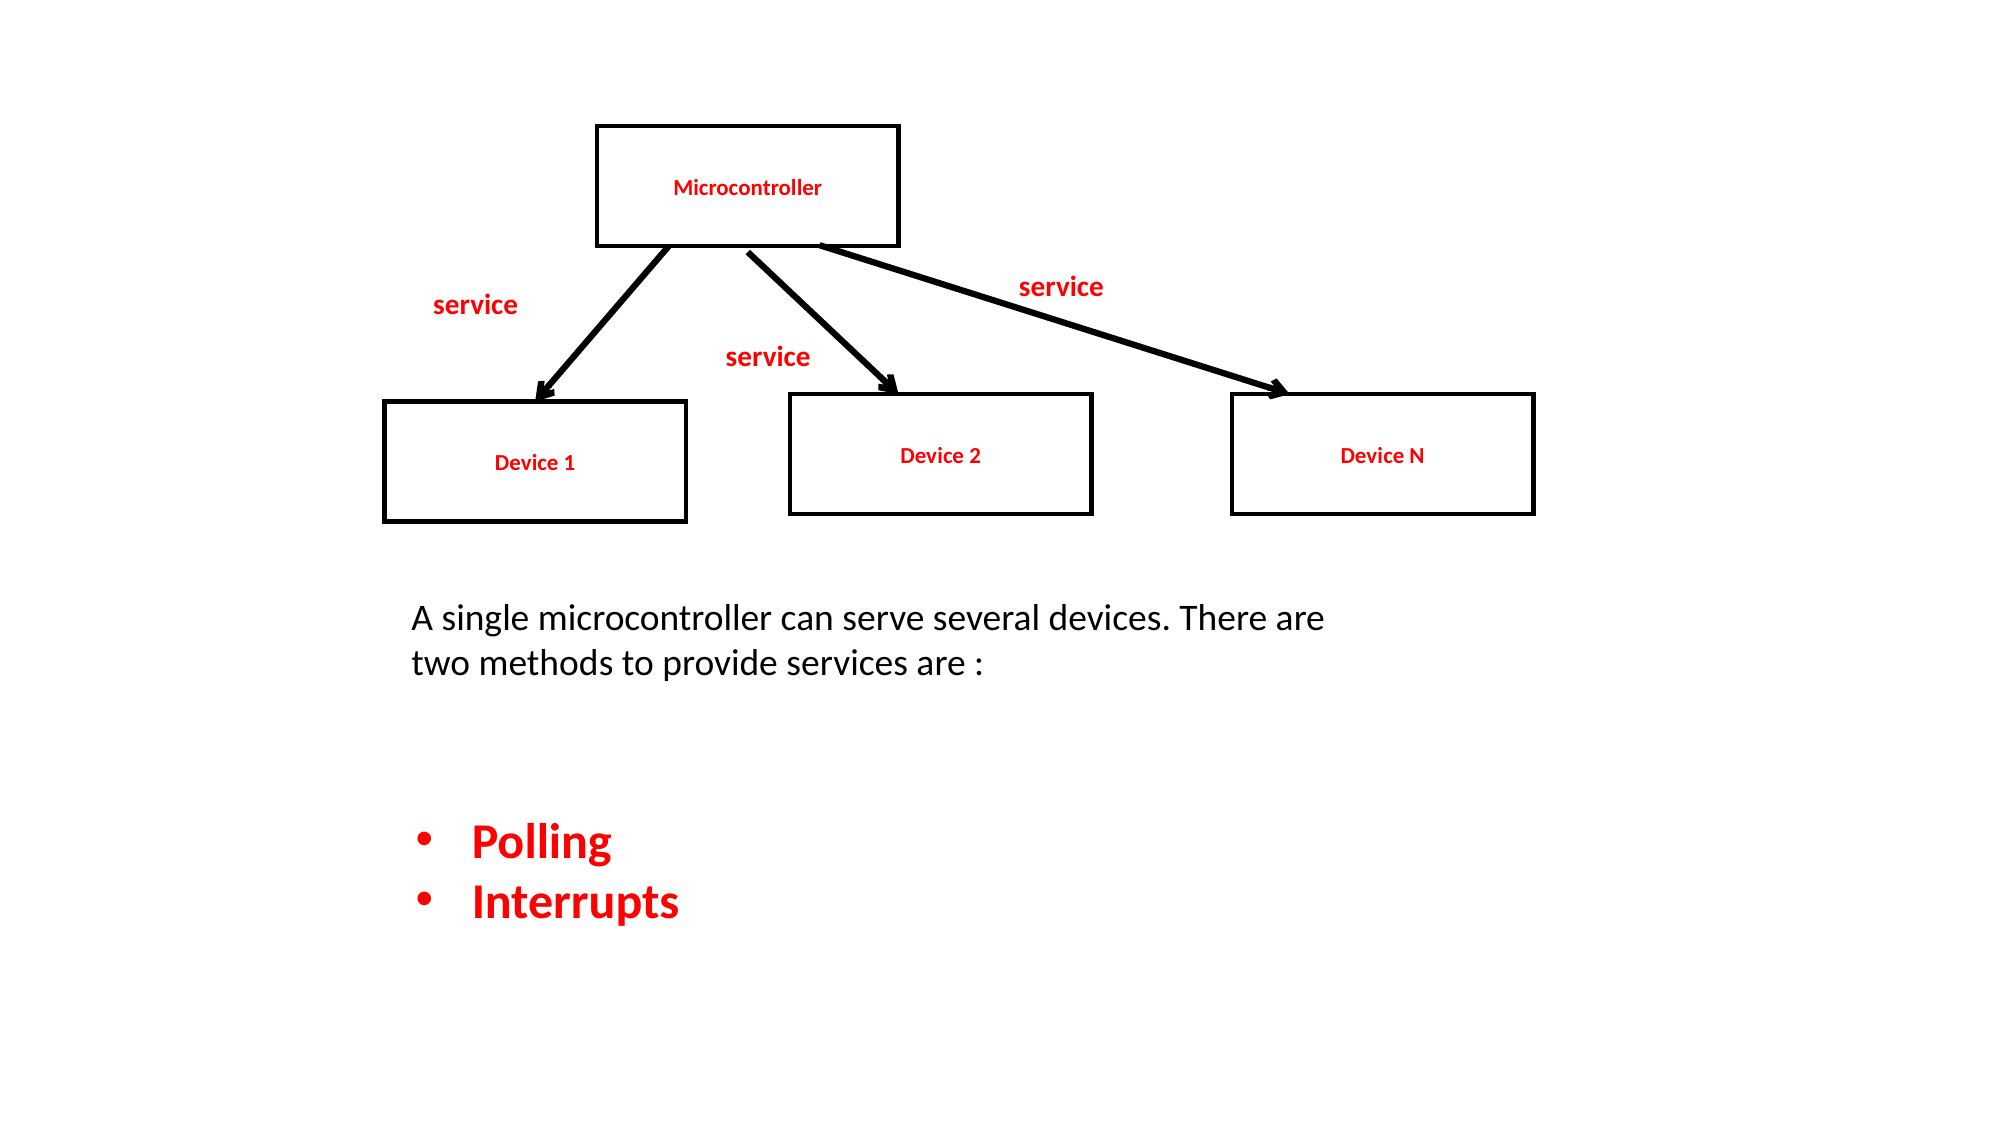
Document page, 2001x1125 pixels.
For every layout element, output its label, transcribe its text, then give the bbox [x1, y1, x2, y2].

text_box A single microcontroller can serve several devices. There are two methods to provide services are : [396, 585, 1397, 691]
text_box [384, 126, 1534, 522]
text_box Polling Interrupts [400, 801, 848, 996]
